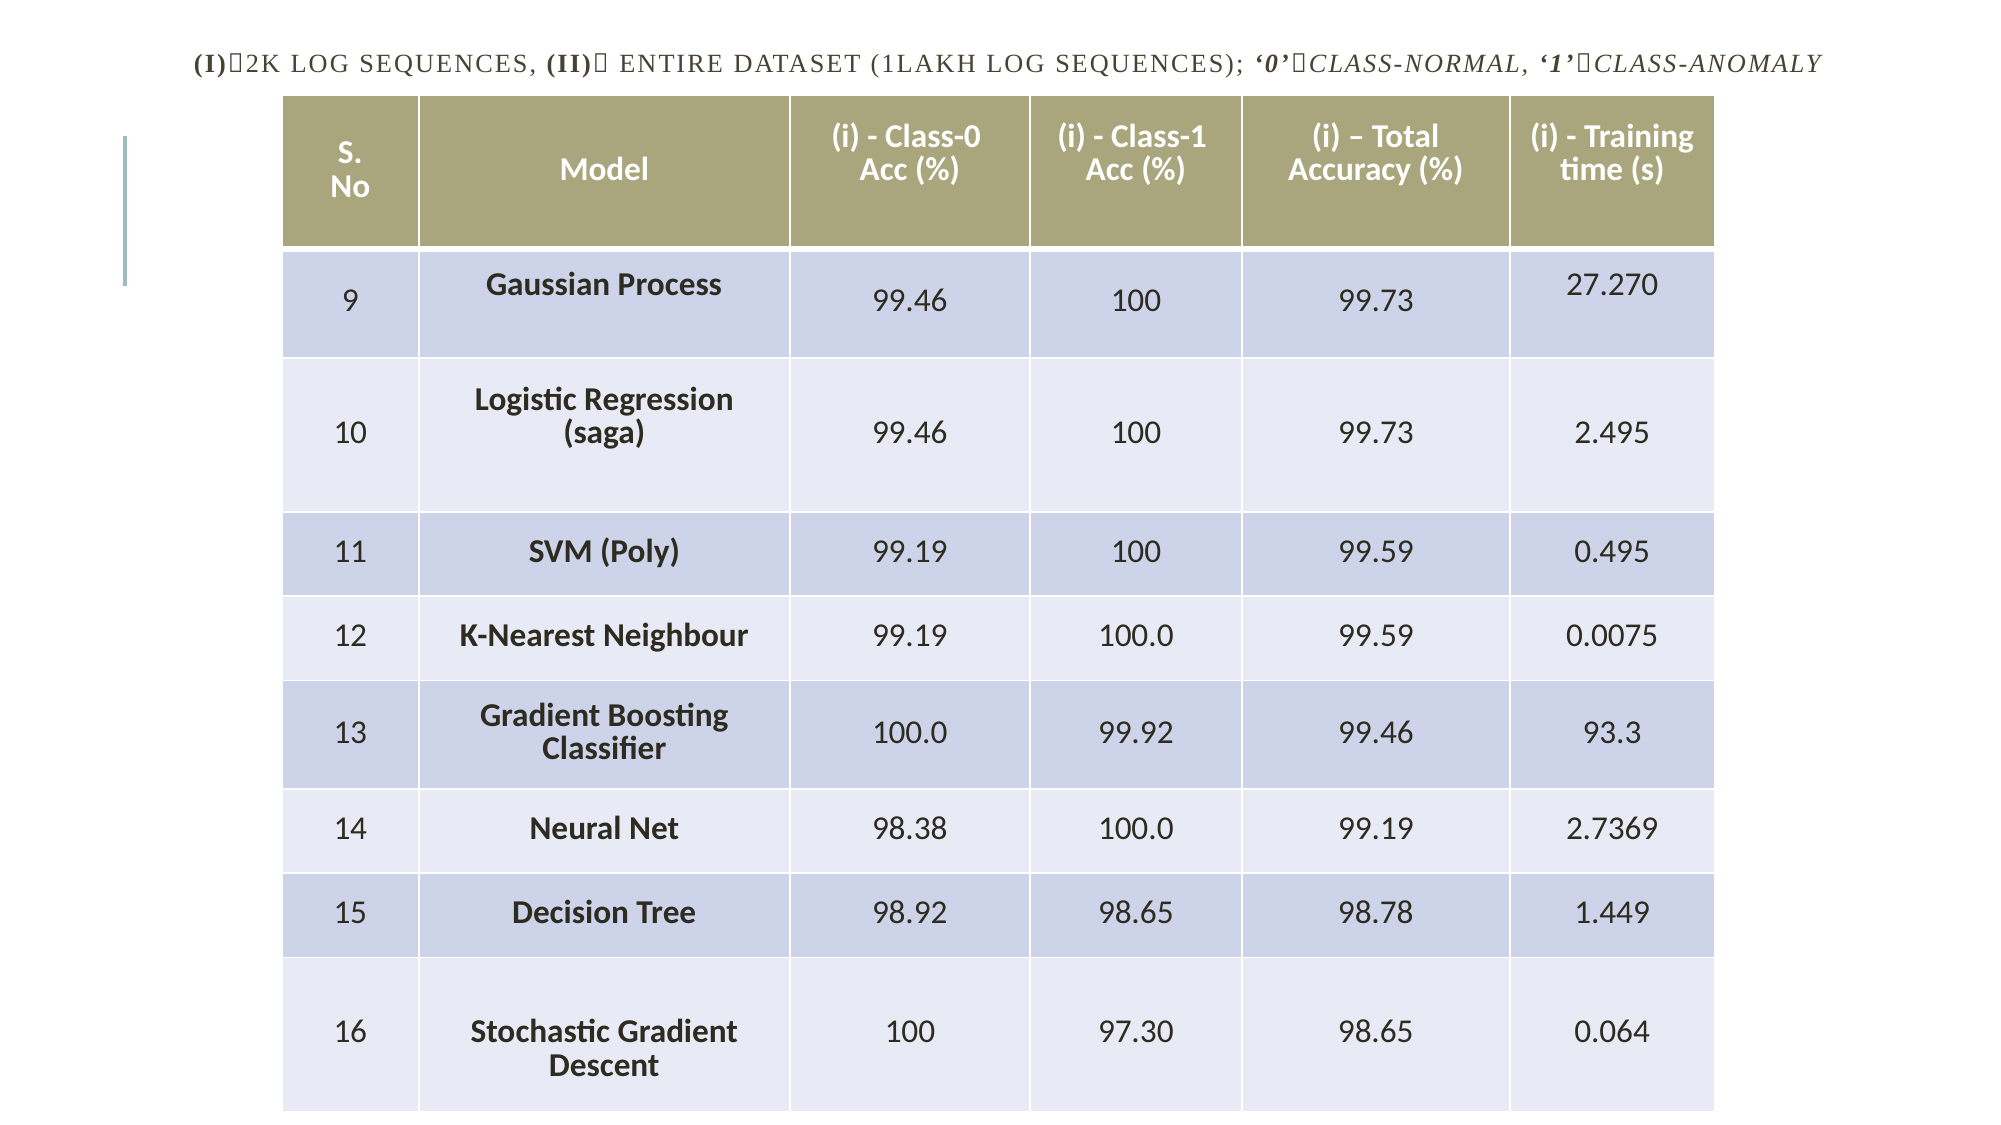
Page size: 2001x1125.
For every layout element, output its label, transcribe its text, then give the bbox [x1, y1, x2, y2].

table_header Model [420, 96, 789, 246]
table_cell Gaussian Process [420, 252, 789, 357]
table_cell 14 [283, 790, 418, 872]
table_cell 9 [283, 252, 418, 357]
table_cell K-Nearest Neighbour [420, 597, 789, 680]
table_cell 93.3 [1511, 681, 1714, 788]
table_cell 98.92 [791, 874, 1029, 957]
table_cell 98.38 [791, 790, 1029, 872]
table_header (i) - Class-0 Acc (%) [791, 96, 1029, 246]
table_cell 2.495 [1511, 359, 1714, 511]
table_cell 98.65 [1031, 874, 1241, 957]
table_cell 11 [283, 513, 418, 595]
table_cell 100 [1031, 513, 1241, 595]
table_cell 100.0 [791, 681, 1029, 788]
table_cell 12 [283, 597, 418, 680]
table_cell 10 [283, 359, 418, 511]
table_cell 99.92 [1031, 681, 1241, 788]
table_cell Decision Tree [420, 874, 789, 957]
table_cell 99.46 [791, 252, 1029, 357]
table_cell 99.59 [1243, 597, 1509, 680]
table_cell 98.65 [1243, 958, 1509, 1111]
table_cell 99.59 [1243, 513, 1509, 595]
table_cell 100.0 [1031, 597, 1241, 680]
title (i)2k log sequences, (ii) Entire dataset (1lakh log sequences); ‘0’Class-Normal, ‘1’Class-Anomaly [156, 34, 1844, 95]
table_cell Stochastic Gradient Descent [420, 958, 789, 1111]
table_cell 0.495 [1511, 513, 1714, 595]
table_cell 13 [283, 681, 418, 788]
table_cell 1.449 [1511, 874, 1714, 957]
table_cell 99.46 [1243, 681, 1509, 788]
table_cell 99.19 [791, 513, 1029, 595]
table_cell 99.46 [791, 359, 1029, 511]
table_cell 16 [283, 958, 418, 1111]
table_cell 0.0075 [1511, 597, 1714, 680]
table_cell 99.19 [1243, 790, 1509, 872]
table_cell Gradient Boosting Classifier [420, 681, 789, 788]
table_header (i) - Training time (s) [1511, 96, 1714, 246]
table_cell 100 [791, 958, 1029, 1111]
table_cell 2.7369 [1511, 790, 1714, 872]
table_cell 0.064 [1511, 958, 1714, 1111]
table_header (i) – Total Accuracy (%) [1243, 96, 1509, 246]
table_cell 15 [283, 874, 418, 957]
table_cell Neural Net [420, 790, 789, 872]
table_cell 100 [1031, 252, 1241, 357]
table_cell 98.78 [1243, 874, 1509, 957]
table_cell Logistic Regression (saga) [420, 359, 789, 511]
table_header (i) - Class-1 Acc (%) [1031, 96, 1241, 246]
table_cell 97.30 [1031, 958, 1241, 1111]
table_cell SVM (Poly) [420, 513, 789, 595]
table_cell 100 [1031, 359, 1241, 511]
table_cell 100.0 [1031, 790, 1241, 872]
table_cell 99.73 [1243, 252, 1509, 357]
table_cell 99.19 [791, 597, 1029, 680]
table_cell 27.270 [1511, 252, 1714, 357]
table_cell 99.73 [1243, 359, 1509, 511]
table_header S. No [283, 96, 418, 246]
